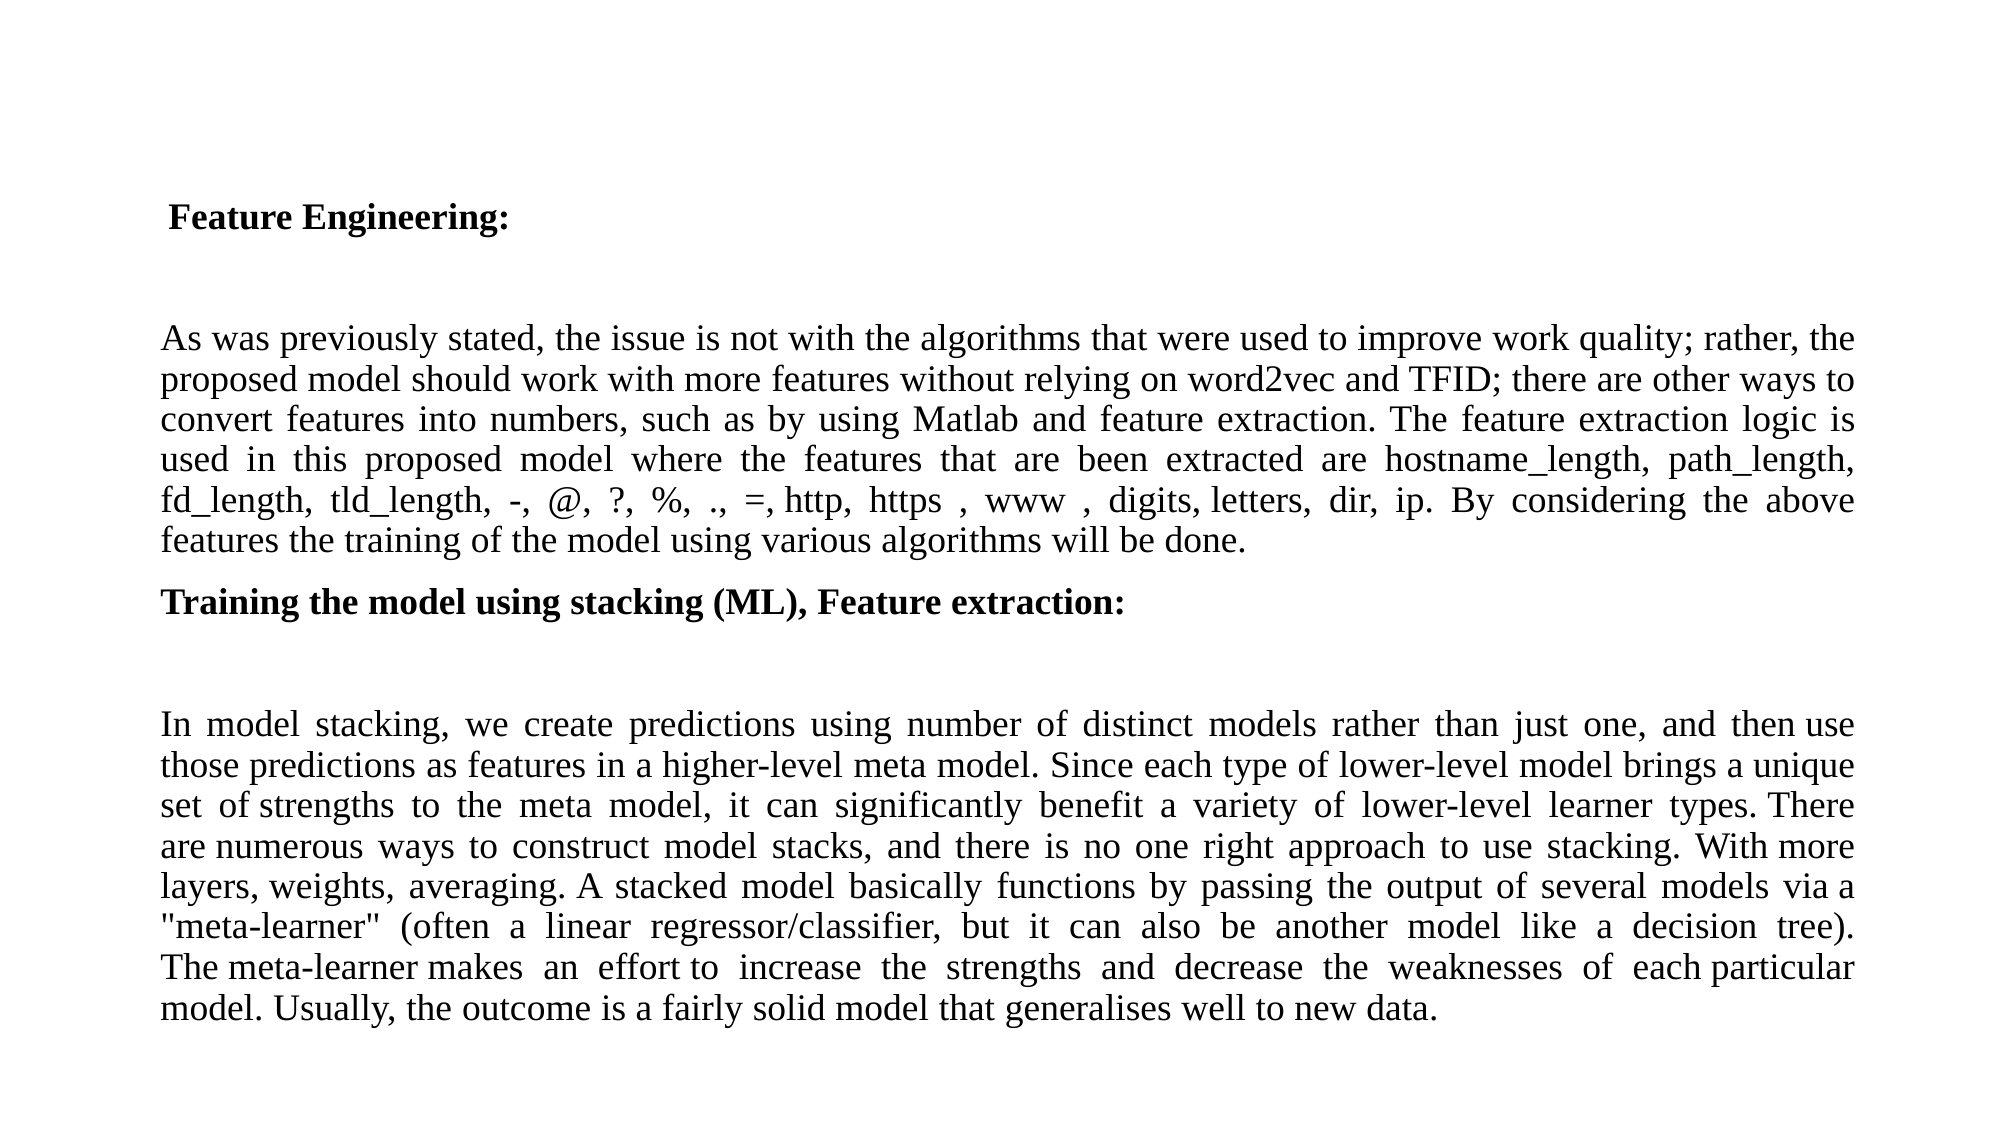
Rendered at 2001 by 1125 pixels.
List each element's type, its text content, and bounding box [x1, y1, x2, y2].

list As was previously stated, the issue is not with the algorithms that were used to improve work quality; rather, the proposed model should work with more features without relying on word2vec and TFID; there are other ways to convert features into numbers, such as by using Matlab and feature extraction. The feature extraction logic is used in this proposed model where the features that are been extracted are hostname_length, path_length, fd_length, tld_length, -, @, ?, %, ., =, http, https , www , digits, letters, dir, ip. By considering the above features the training of the model using various algorithms will be done. Training the model using stacking (ML), Feature extraction: In model stacking, we create predictions using number of distinct models rather than just one, and then use those predictions as features in a higher-level meta model. Since each type of lower-level model brings a unique set of strengths to the meta model, it can significantly benefit a variety of lower-level learner types. There are numerous ways to construct model stacks, and there is no one right approach to use stacking. With more layers, weights, averaging. A stacked model basically functions by passing the output of several models via a "meta-learner" (often a linear regressor/classifier, but it can also be another model like a decision tree). The meta-learner makes an effort to increase the strengths and decrease the weaknesses of each particular model. Usually, the outcome is a fairly solid model that generalises well to new data. [145, 310, 1871, 1125]
title Feature Engineering: [153, 139, 1879, 297]
